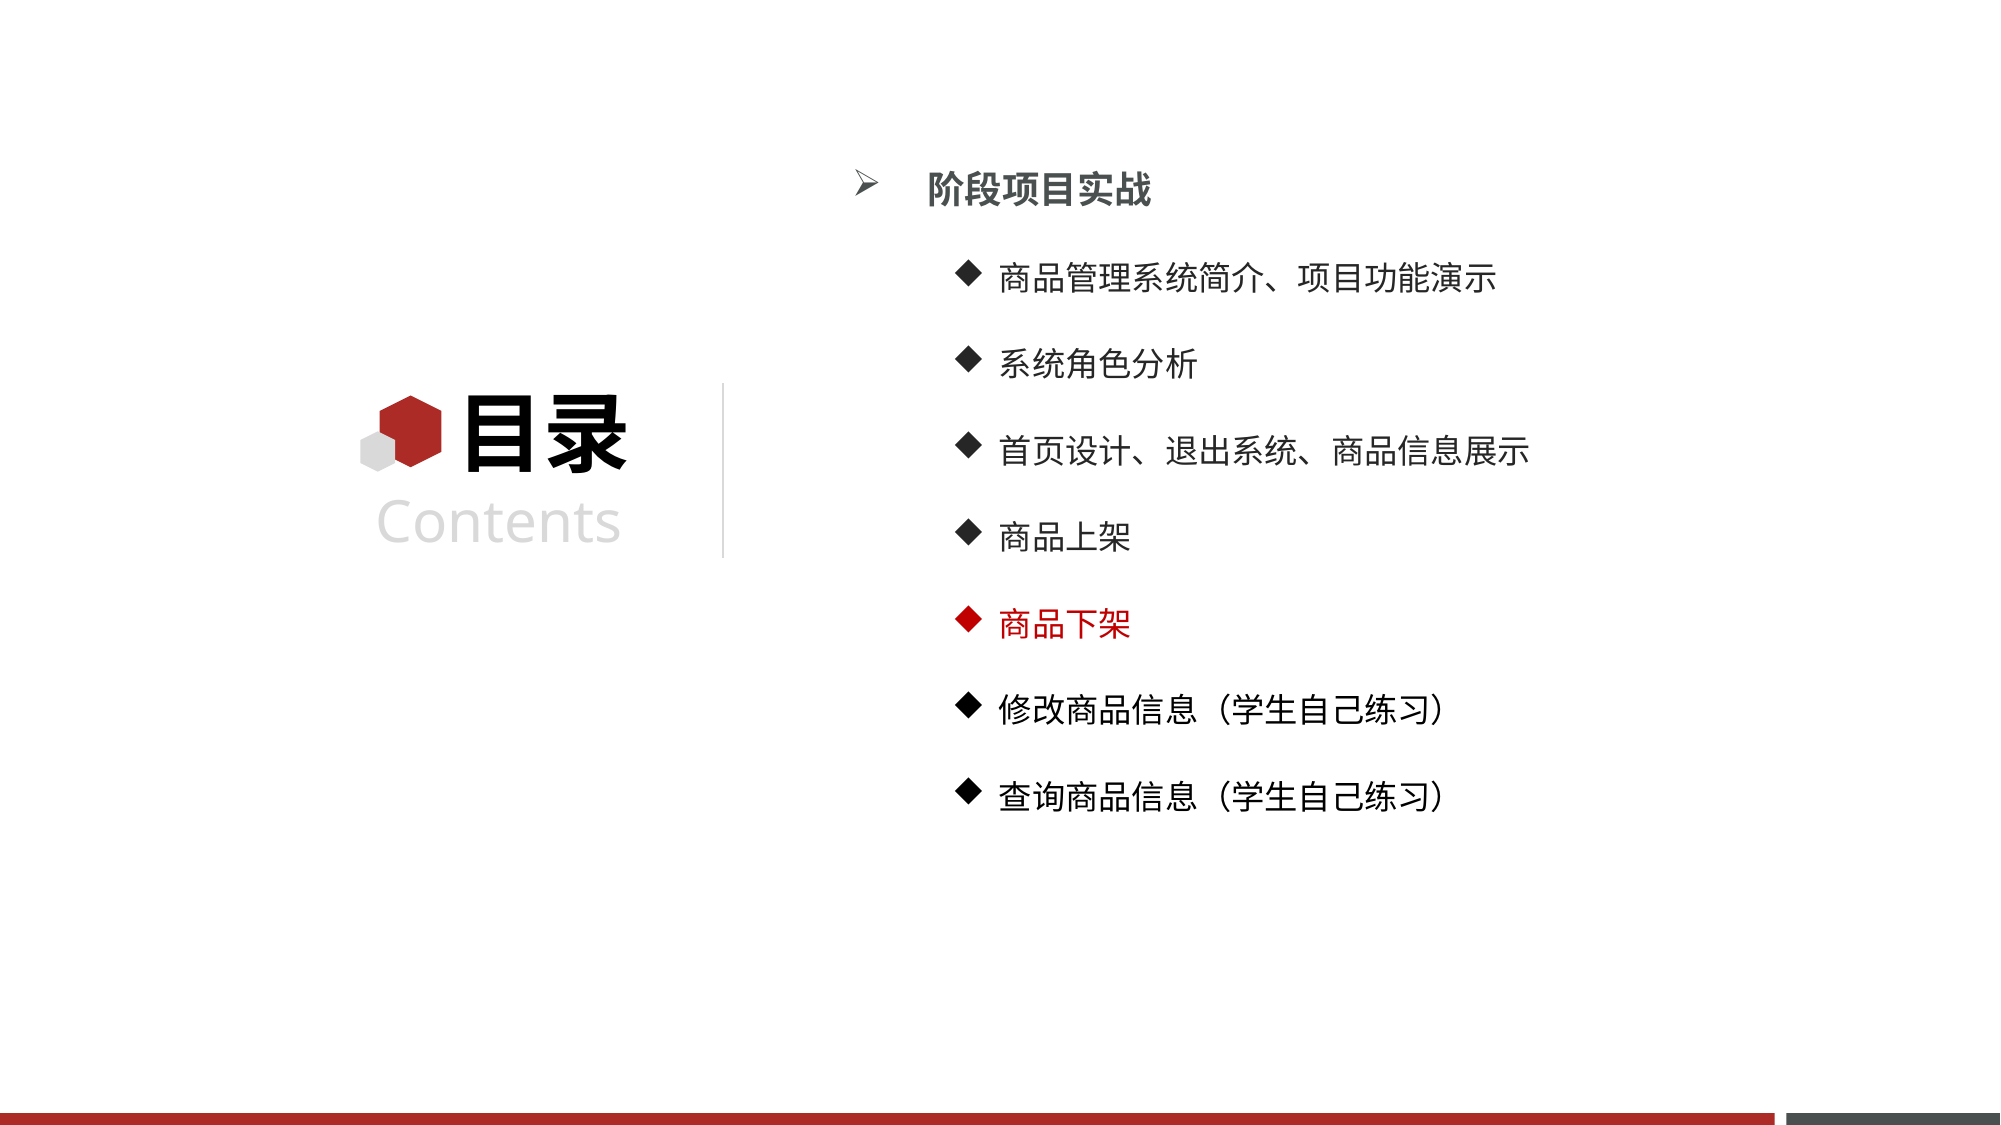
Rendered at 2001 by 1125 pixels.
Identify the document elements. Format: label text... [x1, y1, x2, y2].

list 阶段项目实战 商品管理系统简介、项目功能演示 系统角色分析 首页设计、退出系统、商品信息展示 商品上架 商品下架 修改商品信息（学生自己练习） 查询商品信息（学生自己练习） [837, 317, 1818, 1016]
